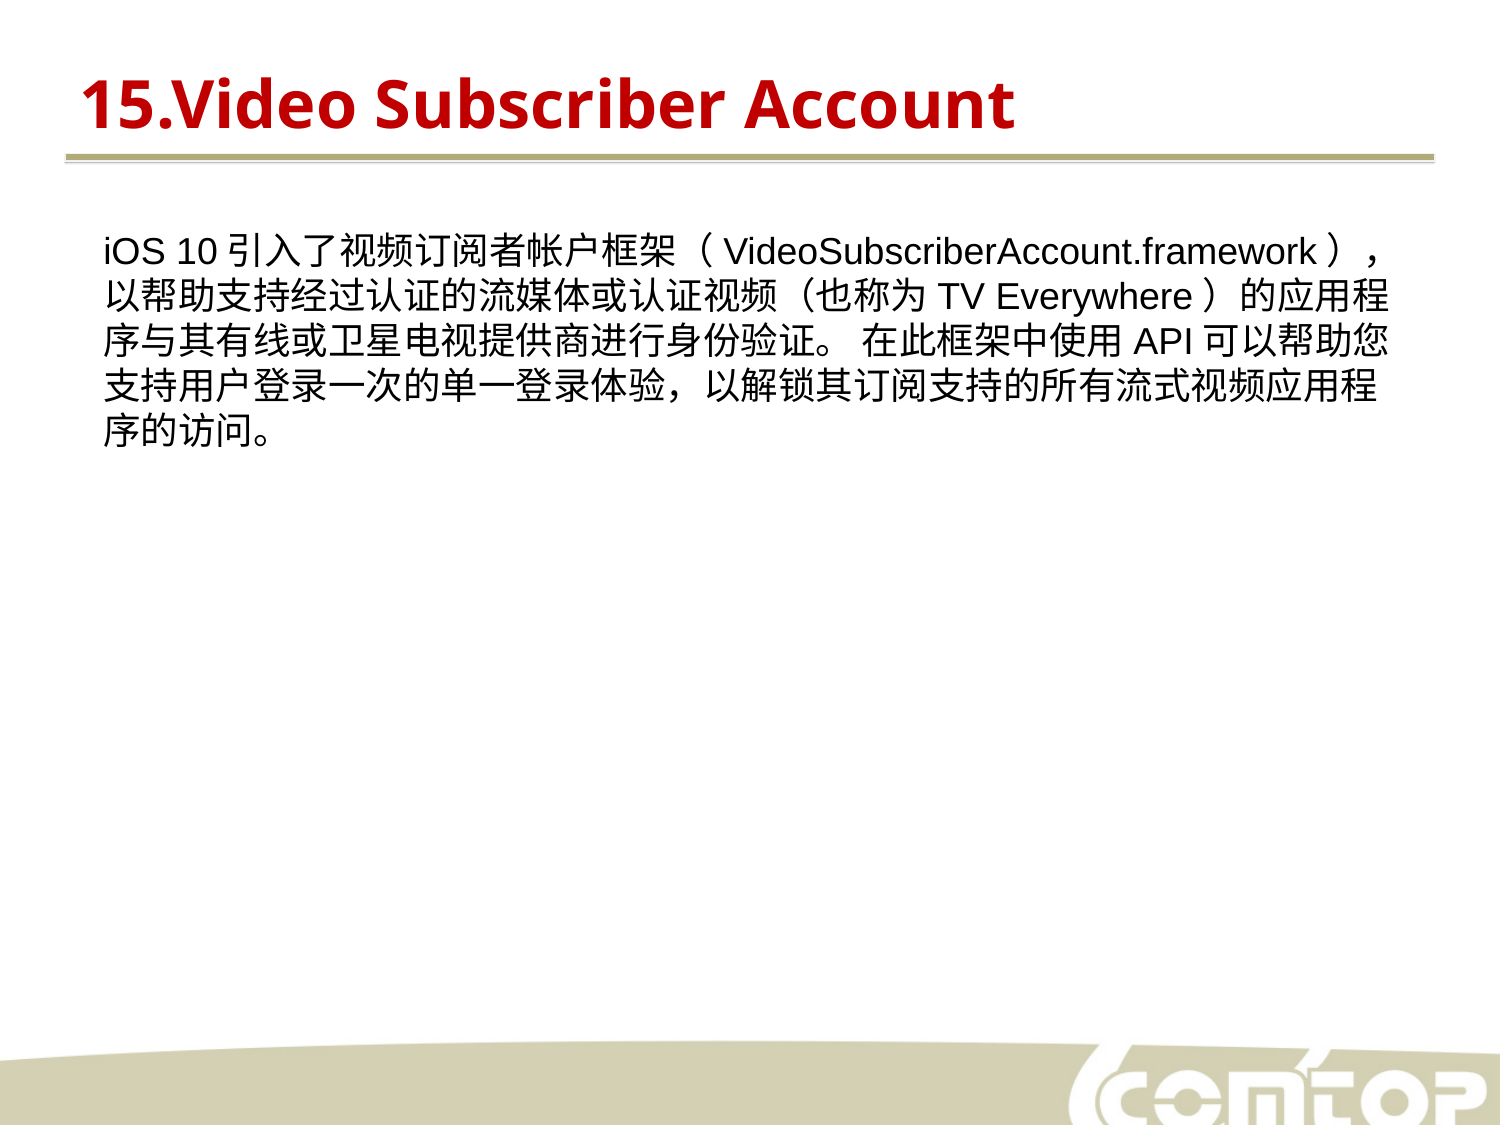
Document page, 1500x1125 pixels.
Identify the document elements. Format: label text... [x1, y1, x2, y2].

text_box 15.Video Subscriber Account [64, 54, 1253, 150]
text_box iOS 10引入了视频订阅者帐户框架（VideoSubscriberAccount.framework），以帮助支持经过认证的流媒体或认证视频（也称为TV Everywhere）的应用程序与其有线或卫星电视提供商进行身份验证。 在此框架中使用API可以帮助您支持用户登录一次的单一登录体验，以解锁其订阅支持的所有流式视频应用程序的访问。 [88, 219, 1424, 460]
text_box [64, 153, 1436, 161]
picture [0, 0, 1500, 1125]
